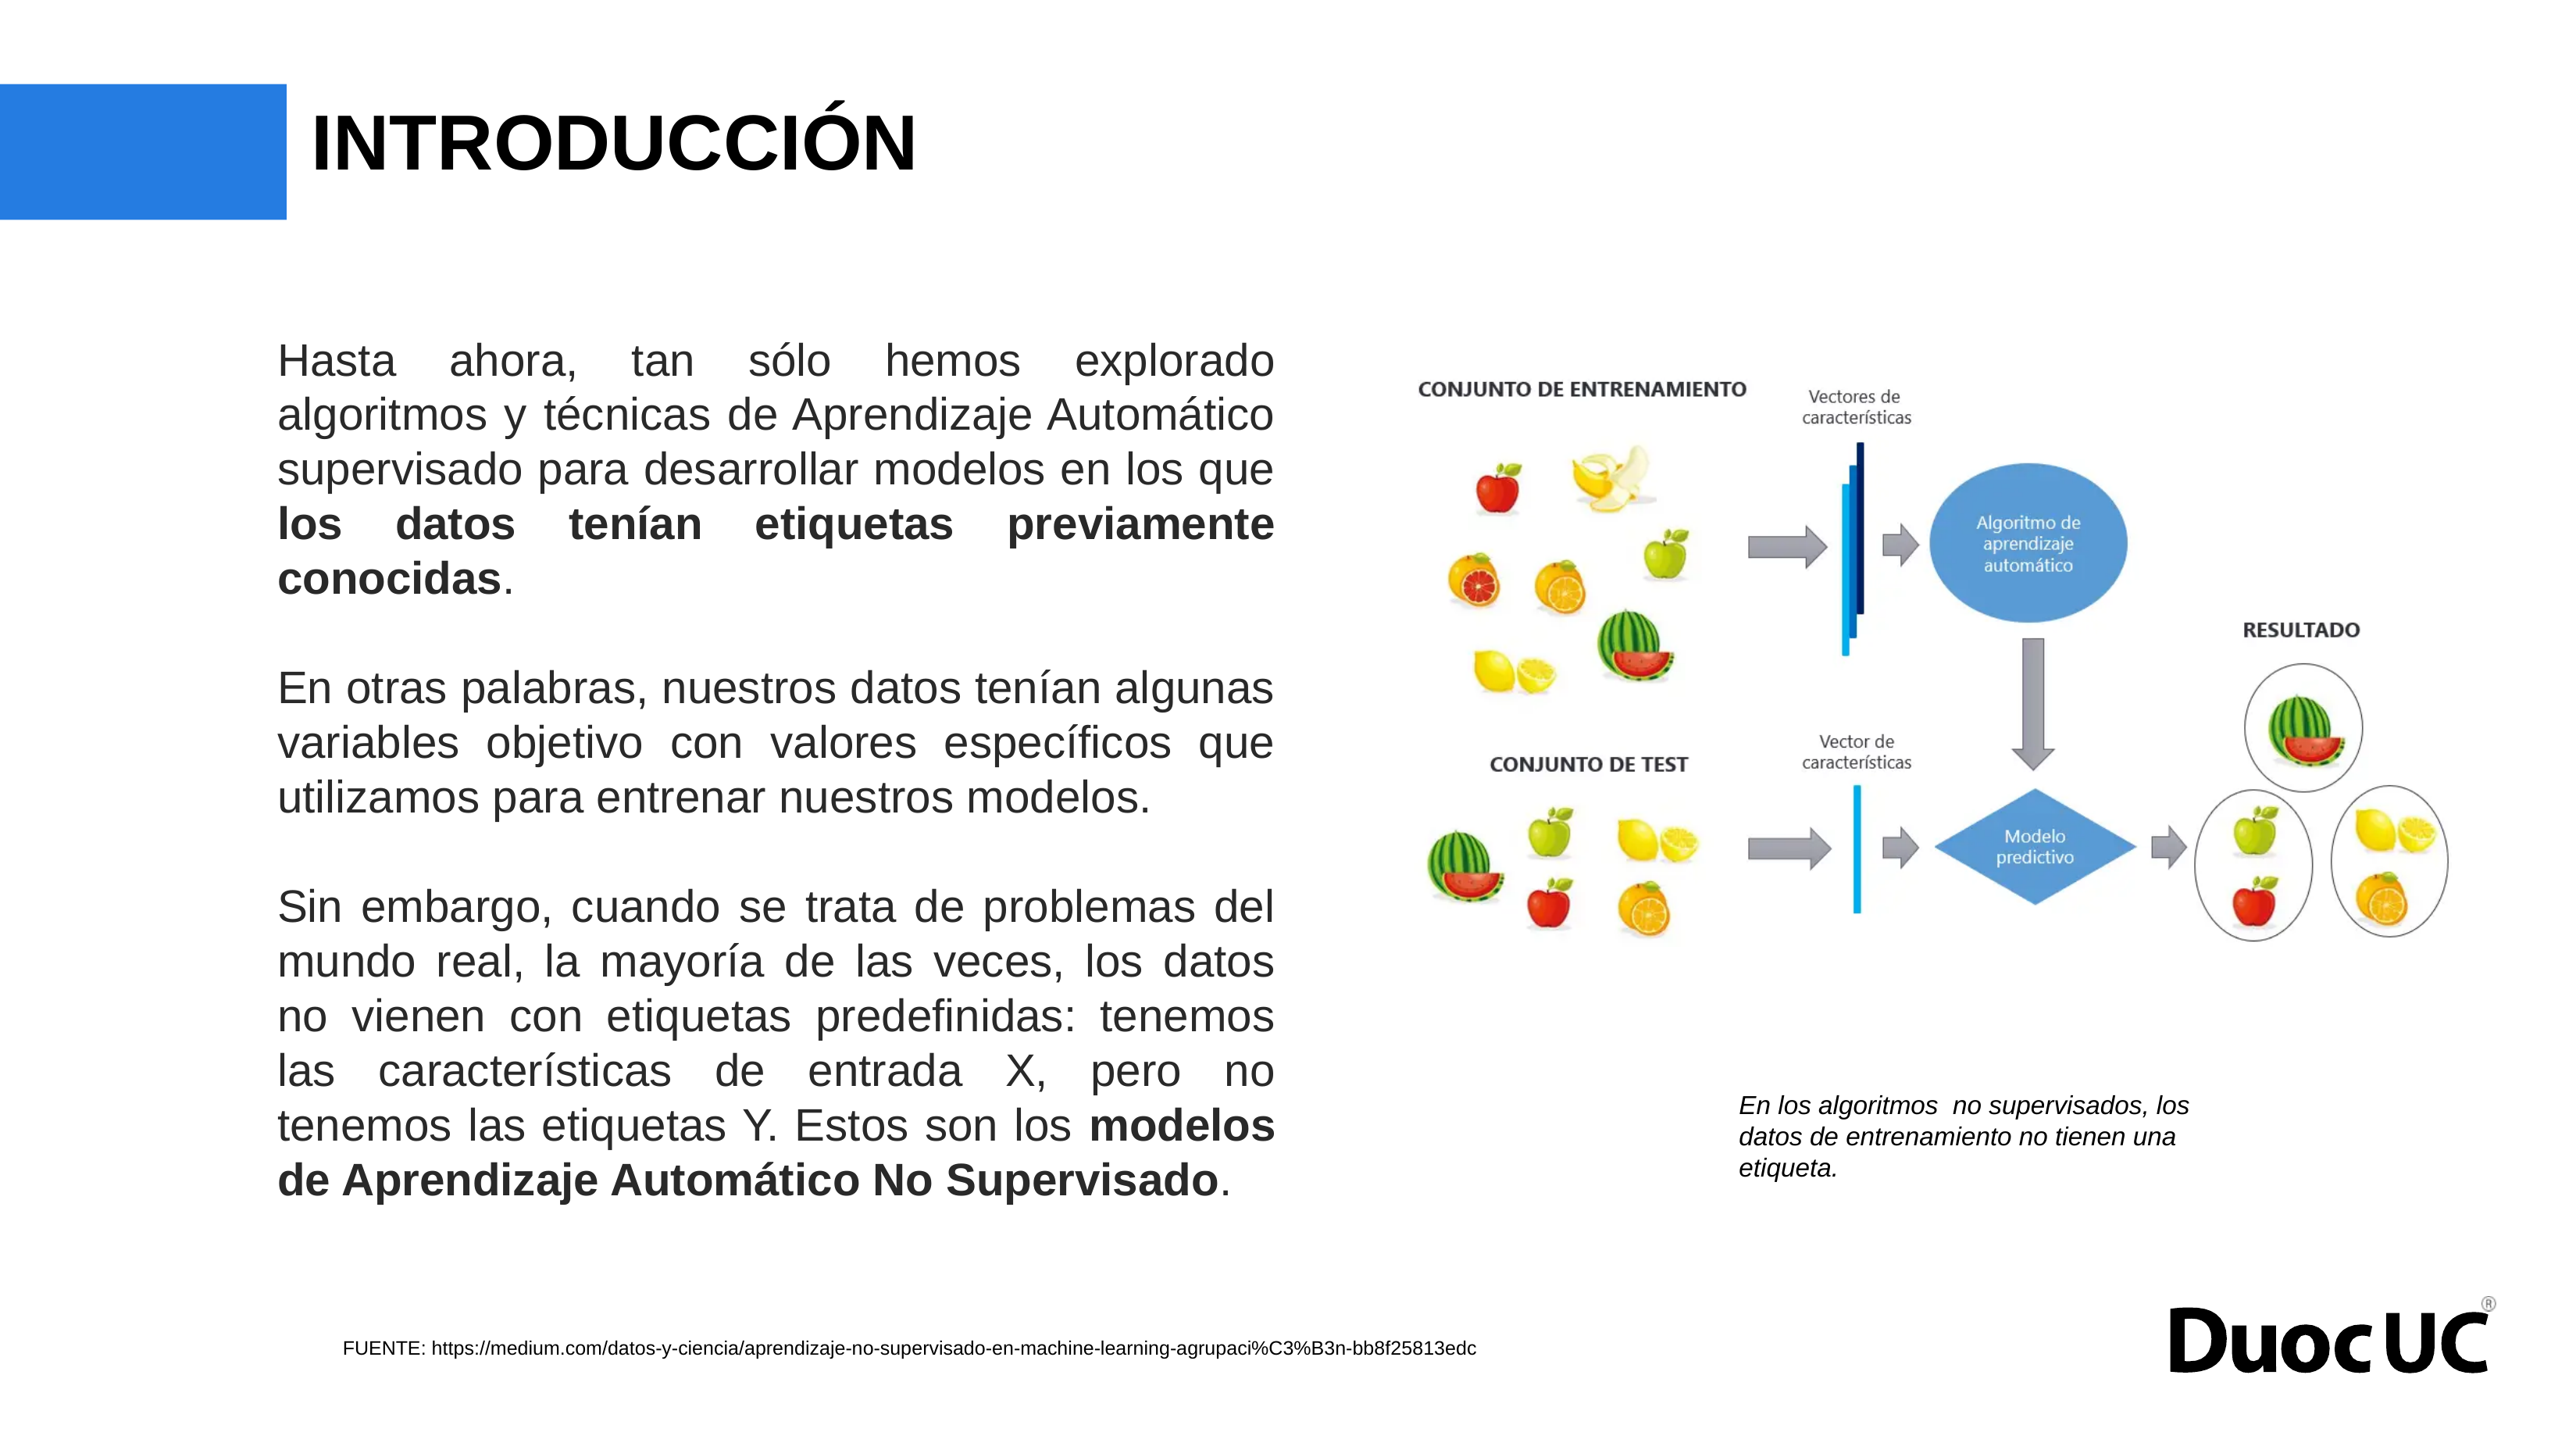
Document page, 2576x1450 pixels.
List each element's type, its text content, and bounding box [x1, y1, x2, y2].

text_box Hasta ahora, tan sólo hemos explorado algoritmos y técnicas de Aprendizaje Automático supervisado para desarrollar modelos en los que los datos tenían etiquetas previamente conocidas. En otras palabras, nuestros datos tenían algunas variables objetivo con valores específicos que utilizamos para entrenar nuestros modelos. Sin embargo, cuando se trata de problemas del mundo real, la mayoría de las veces, los datos no vienen con etiquetas predefinidas: tenemos las características de entrada X, pero no tenemos las etiquetas Y. Estos son los modelos de Aprendizaje Automático No Supervisado. [266, 324, 1288, 1266]
text_box FUENTE: https://medium.com/datos-y-ciencia/aprendizaje-no-supervisado-en-machine-learning-agrupaci%C3%B3n-bb8f25813edc [330, 1330, 1495, 1366]
text_box En los algoritmos no supervisados, los datos de entrenamiento no tienen una etiqueta. [1727, 1083, 2264, 1188]
picture [2481, 1296, 2496, 1312]
title INTRODUCCIÓN [311, 91, 2489, 334]
picture [1385, 362, 2462, 959]
